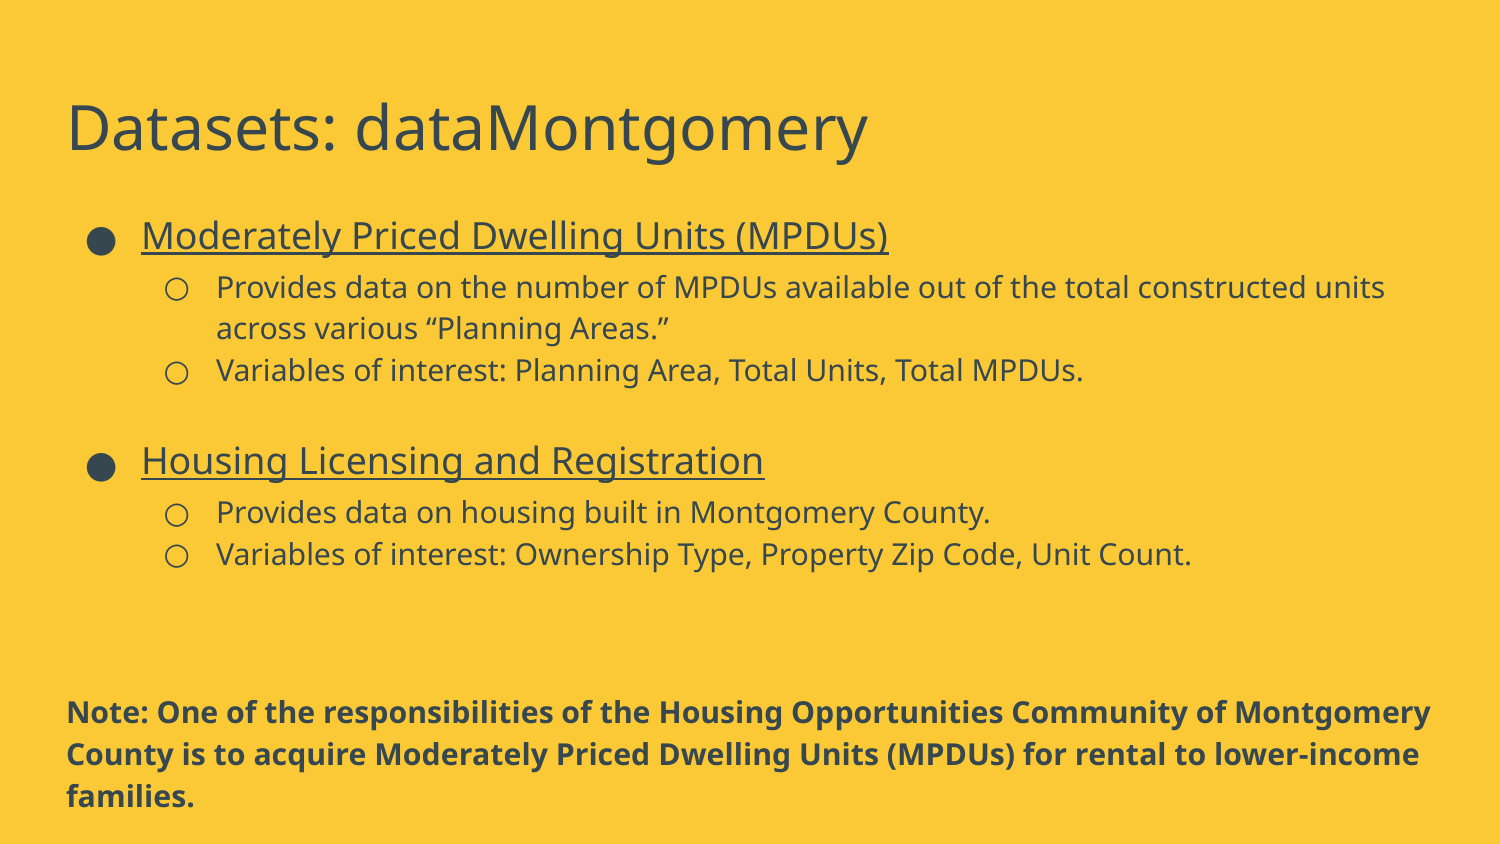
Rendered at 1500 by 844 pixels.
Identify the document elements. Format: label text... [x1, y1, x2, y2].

list Moderately Priced Dwelling Units (MPDUs) Provides data on the number of MPDUs available out of the total constructed units across various “Planning Areas.” Variables of interest: Planning Area, Total Units, Total MPDUs. Housing Licensing and Registration Provides data on housing built in Montgomery County. Variables of interest: Ownership Type, Property Zip Code, Unit Count. Note: One of the responsibilities of the Housing Opportunities Community of Montgomery County is to acquire Moderately Priced Dwelling Units (MPDUs) for rental to lower-income families. [51, 189, 1449, 750]
title Datasets: dataMontgomery [51, 72, 1449, 167]
